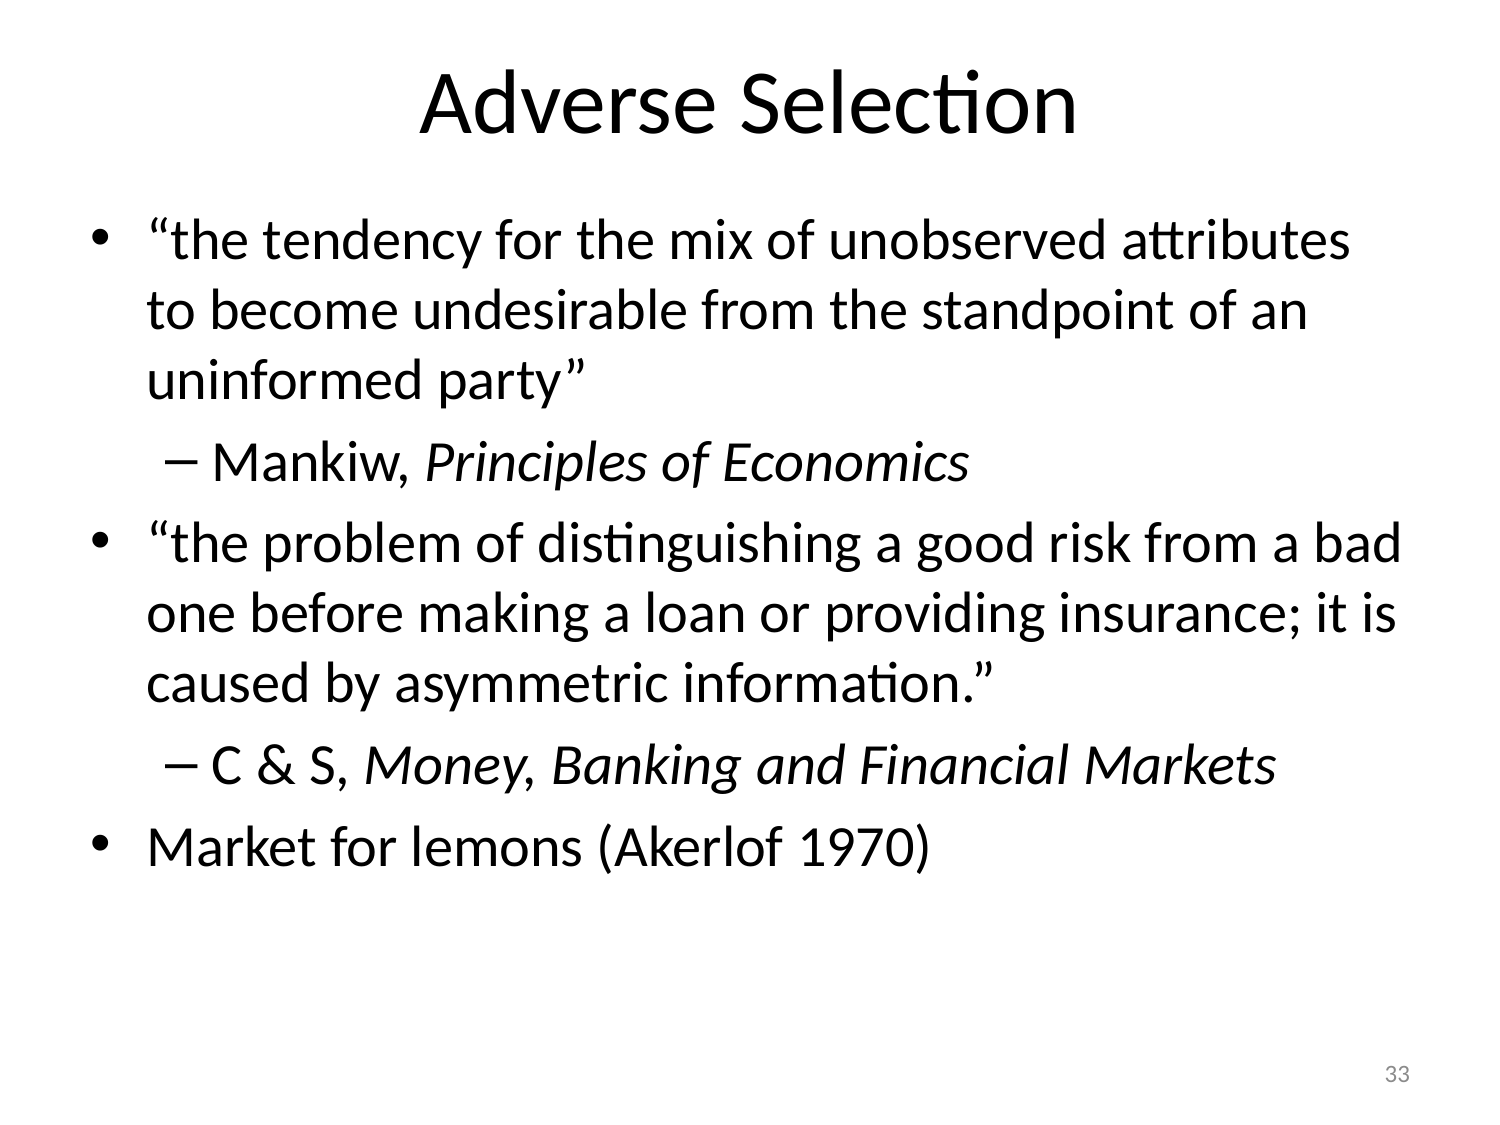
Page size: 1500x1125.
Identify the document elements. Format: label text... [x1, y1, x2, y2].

title Adverse Selection [75, 0, 1425, 193]
slide_number 33 [1074, 1042, 1425, 1103]
list “the tendency for the mix of unobserved attributes to become undesirable from the standpoint of an uninformed party” Mankiw, Principles of Economics “the problem of distinguishing a good risk from a bad one before making a loan or providing insurance; it is caused by asymmetric information.” C & S, Money, Banking and Financial Markets Market for lemons (Akerlof 1970) [75, 193, 1425, 1005]
